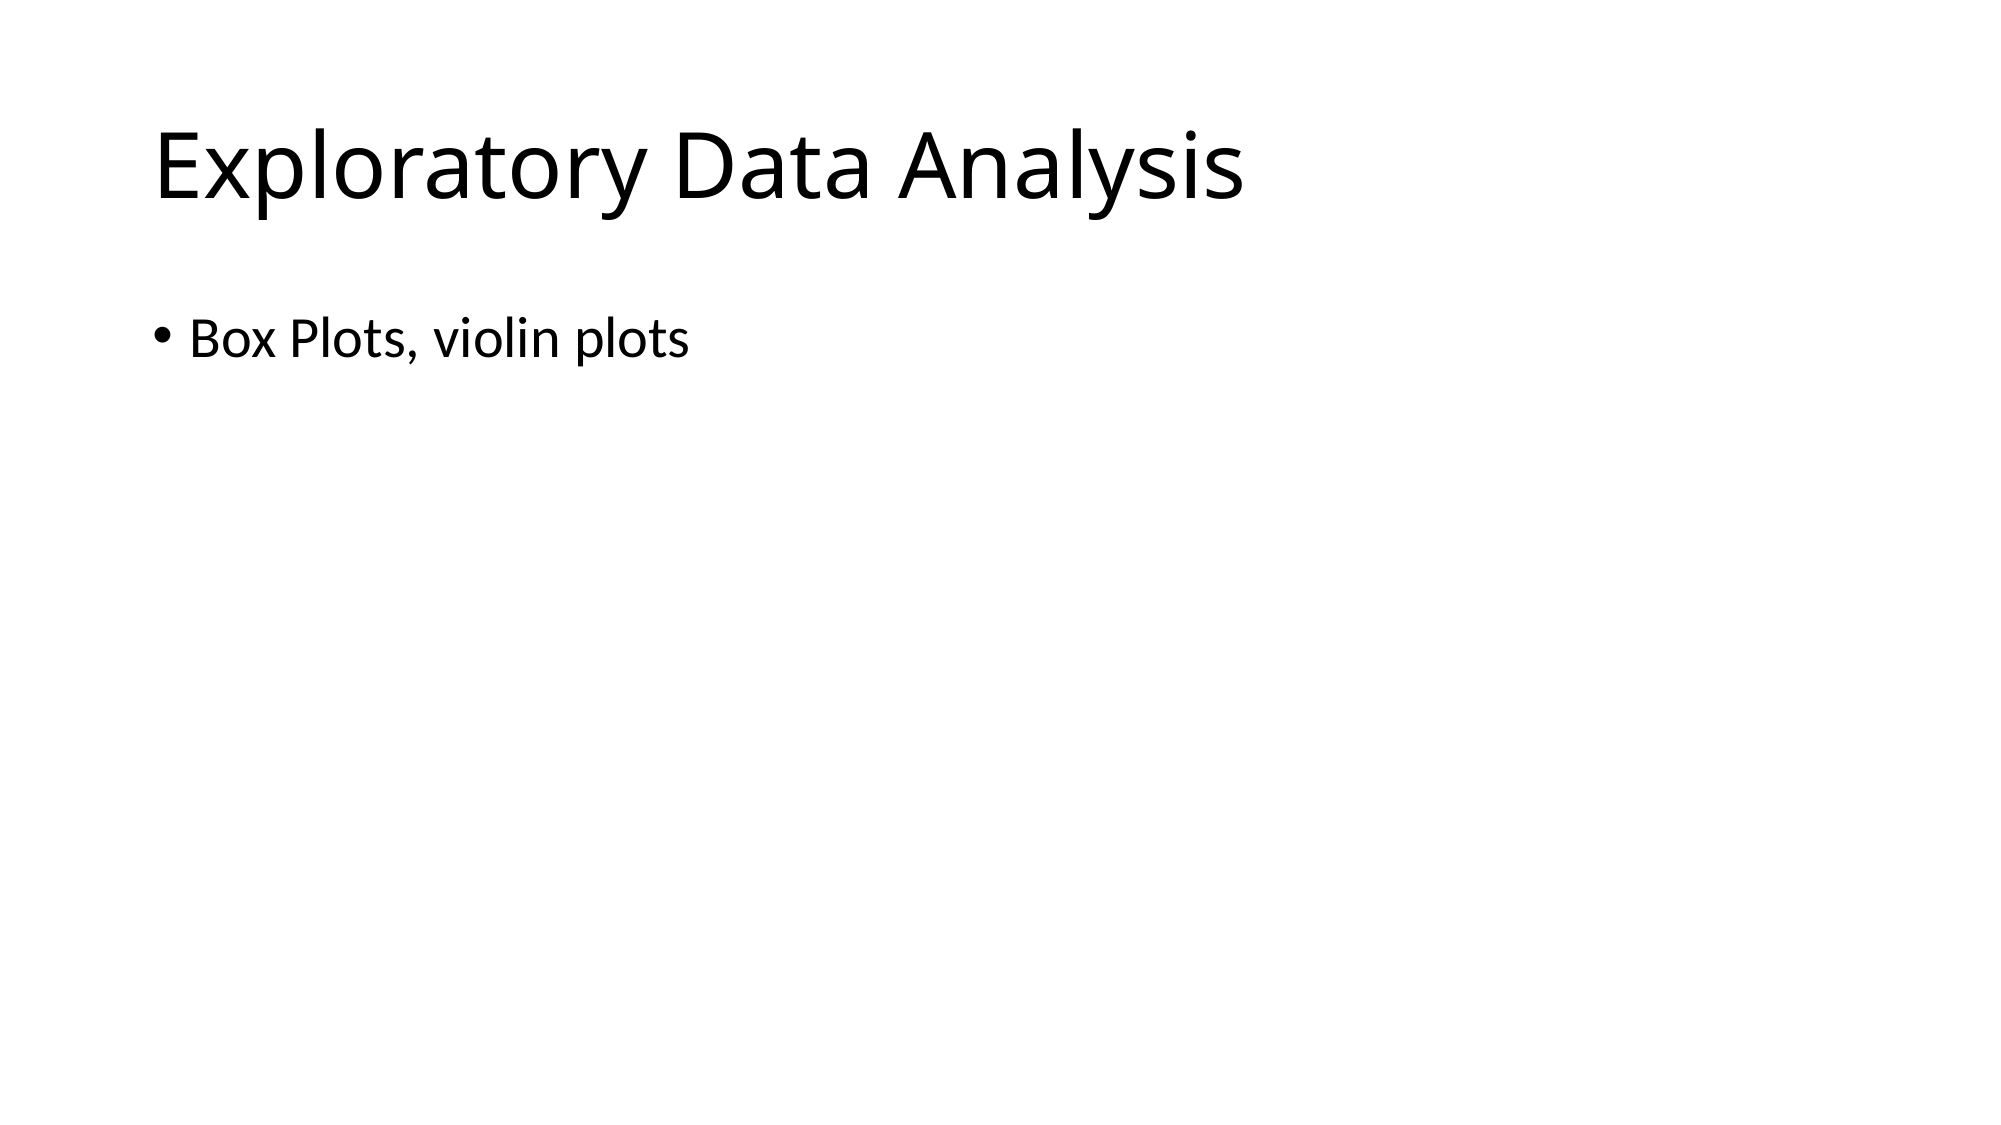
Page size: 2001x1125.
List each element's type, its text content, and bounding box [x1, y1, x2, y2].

title Exploratory Data Analysis [137, 59, 1863, 278]
list Box Plots, violin plots [137, 299, 1863, 1014]
